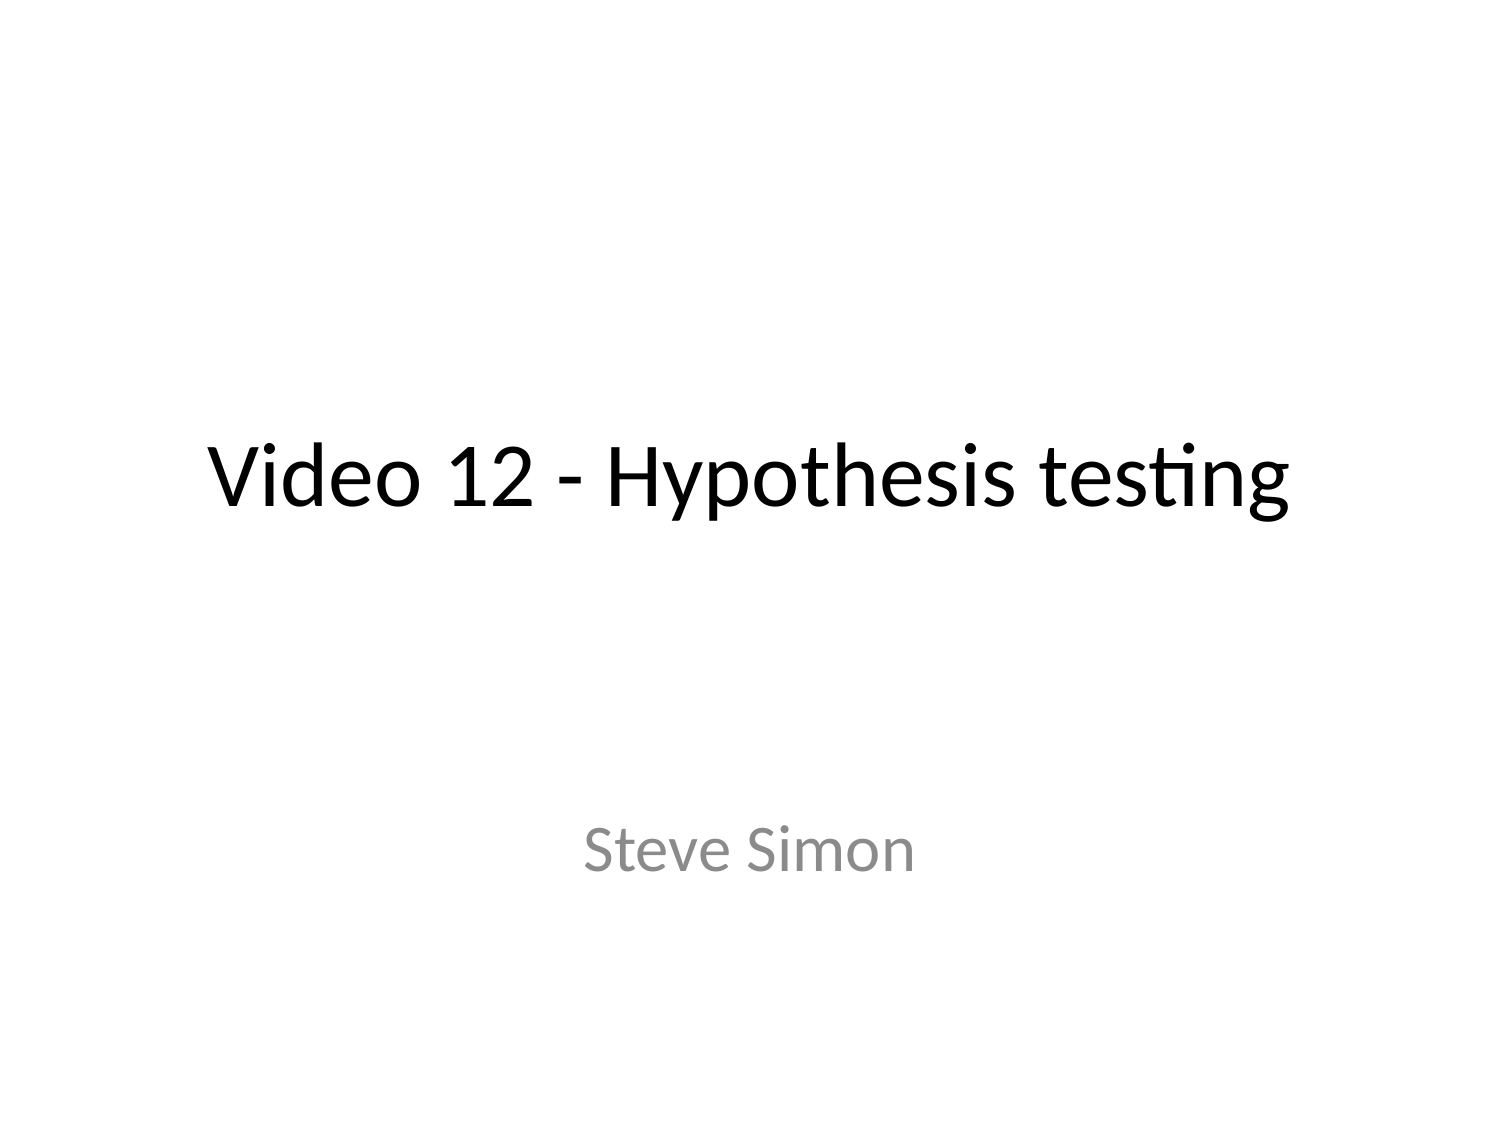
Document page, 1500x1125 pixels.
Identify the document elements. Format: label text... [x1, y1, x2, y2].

subtitle Steve Simon [225, 637, 1275, 925]
title Video 12 - Hypothesis testing [112, 349, 1388, 591]
